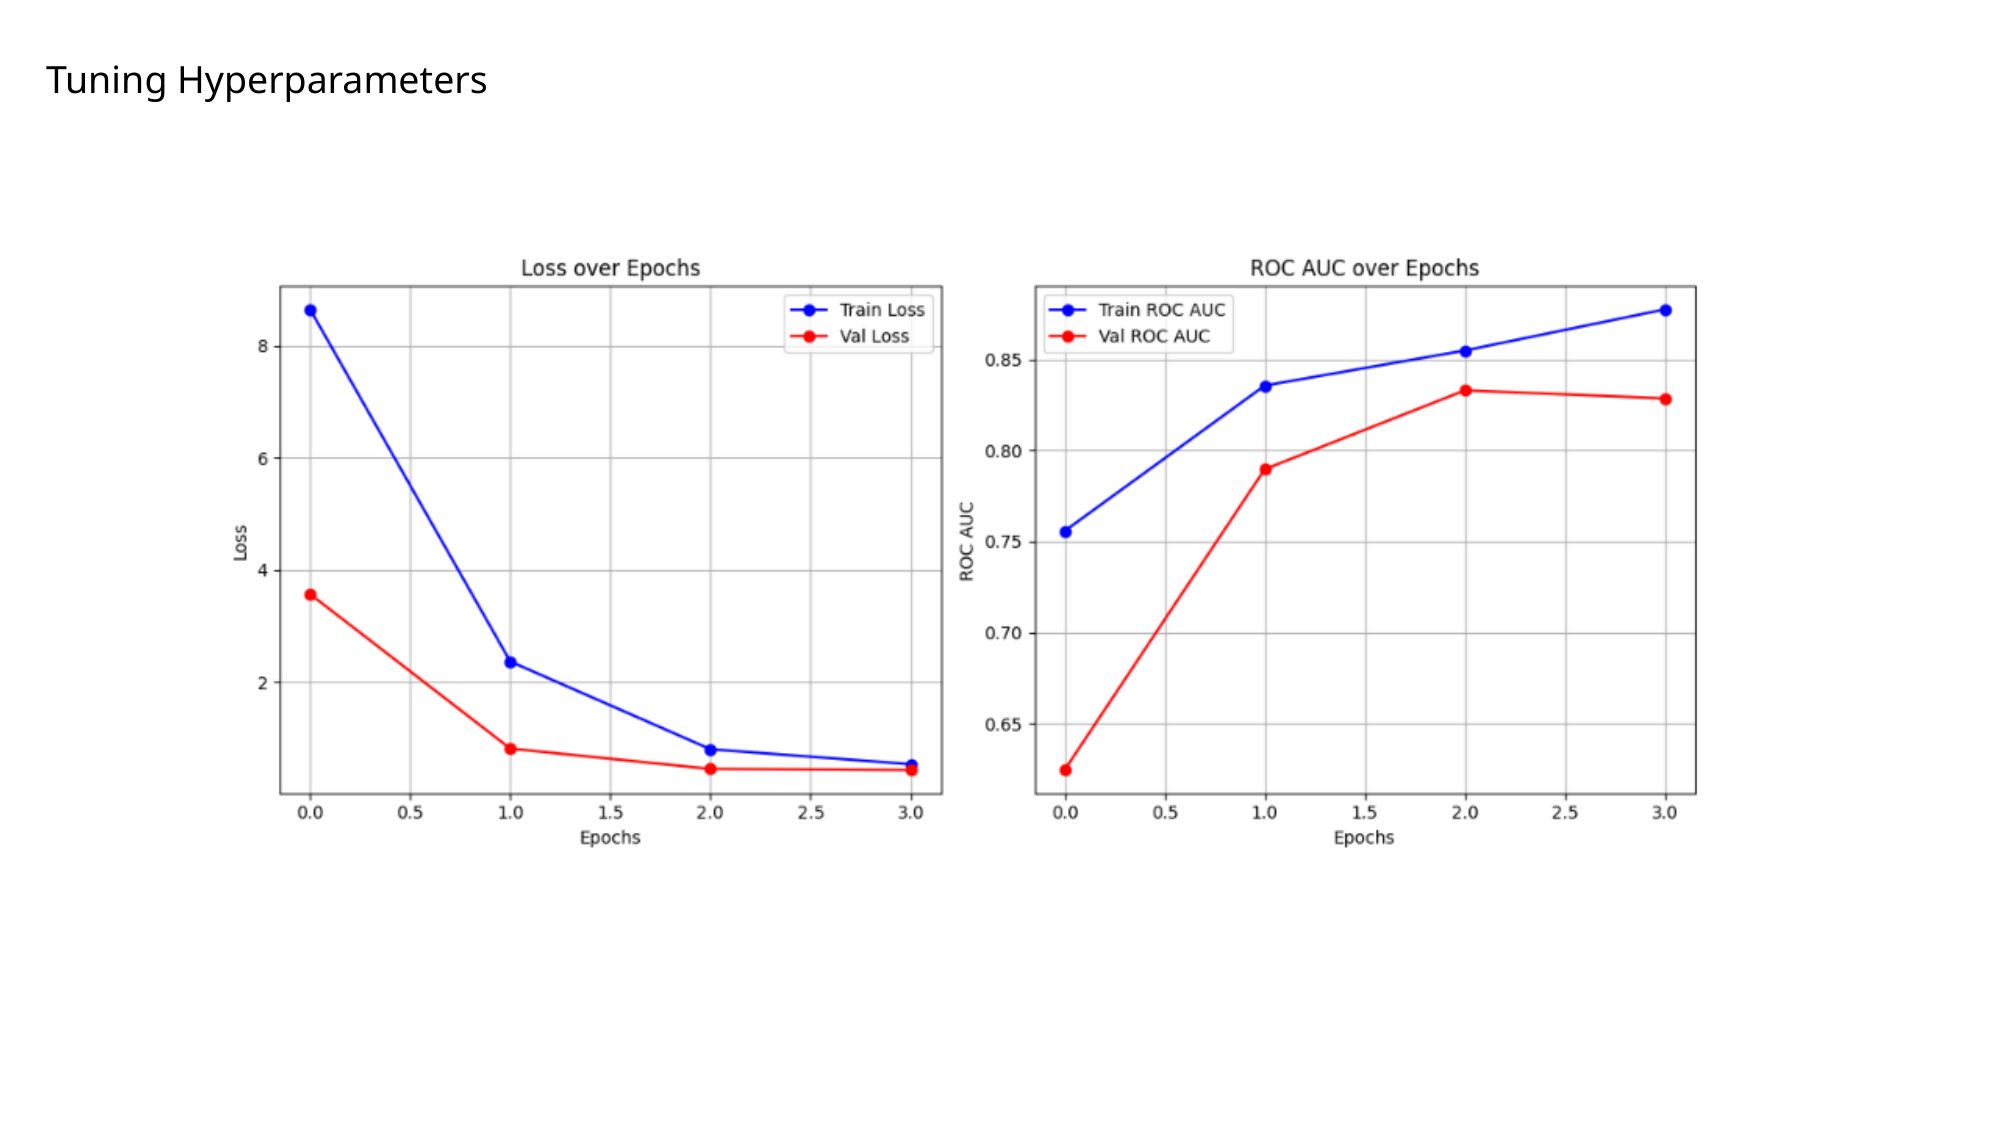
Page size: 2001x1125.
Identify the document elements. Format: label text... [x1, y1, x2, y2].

picture [191, 257, 1809, 868]
text_box Tuning Hyperparameters [31, 49, 503, 109]
